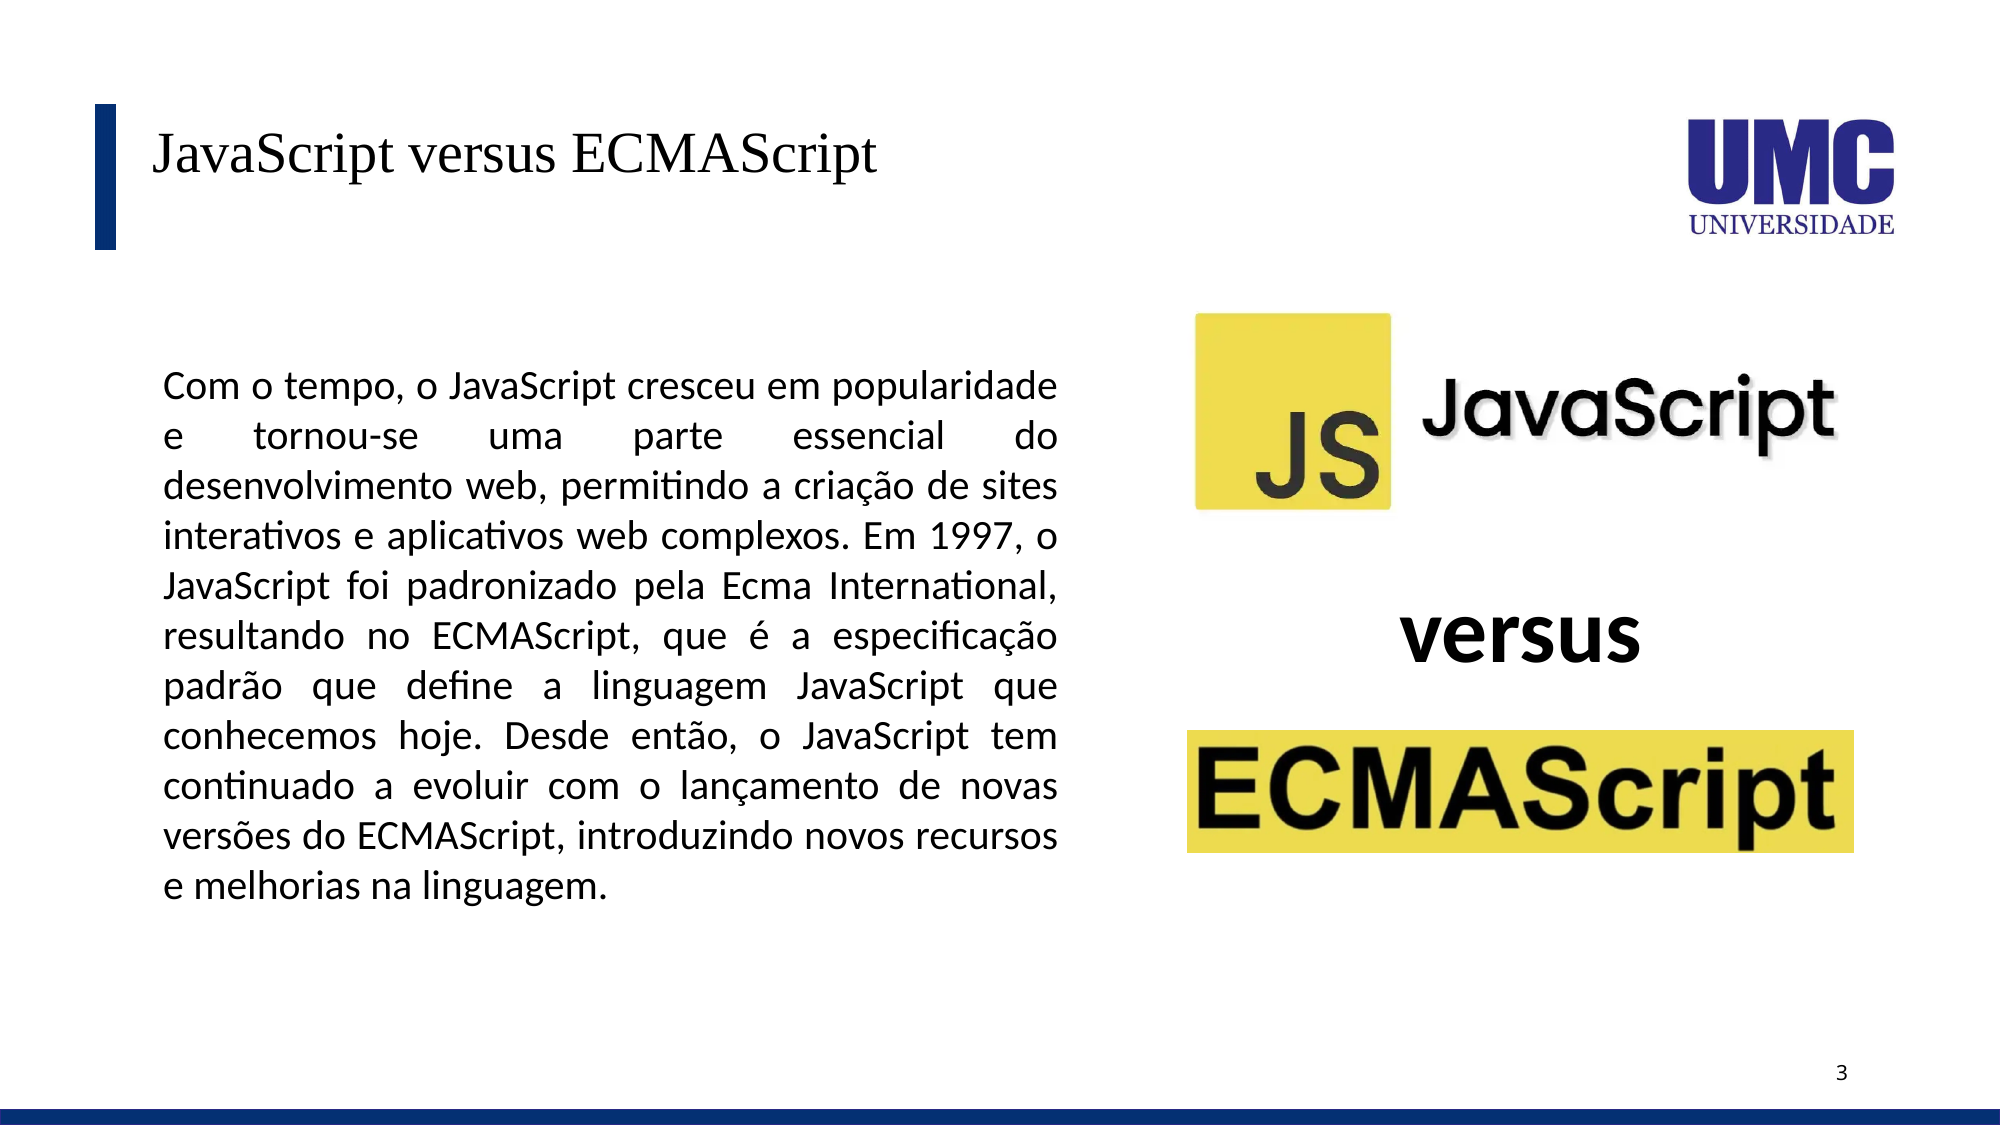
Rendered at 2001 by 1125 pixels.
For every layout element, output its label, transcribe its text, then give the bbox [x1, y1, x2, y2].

picture [1686, 117, 1896, 237]
text_box Com o tempo, o JavaScript cresceu em popularidade e tornou-se uma parte essencial do desenvolvimento web, permitindo a criação de sites interativos e aplicativos web complexos. Em 1997, o JavaScript foi padronizado pela Ecma International, resultando no ECMAScript, que é a especificação padrão que define a linguagem JavaScript que conhecemos hoje. Desde então, o JavaScript tem continuado a evoluir com o lançamento de novas versões do ECMAScript, introduzindo novos recursos e melhorias na linguagem. [148, 350, 1074, 915]
text_box 3 [1829, 1059, 1854, 1088]
picture [1, 1110, 1999, 1124]
title JavaScript versus ECMAScript [150, 112, 1438, 303]
picture [95, 104, 116, 250]
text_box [1181, 299, 1860, 853]
